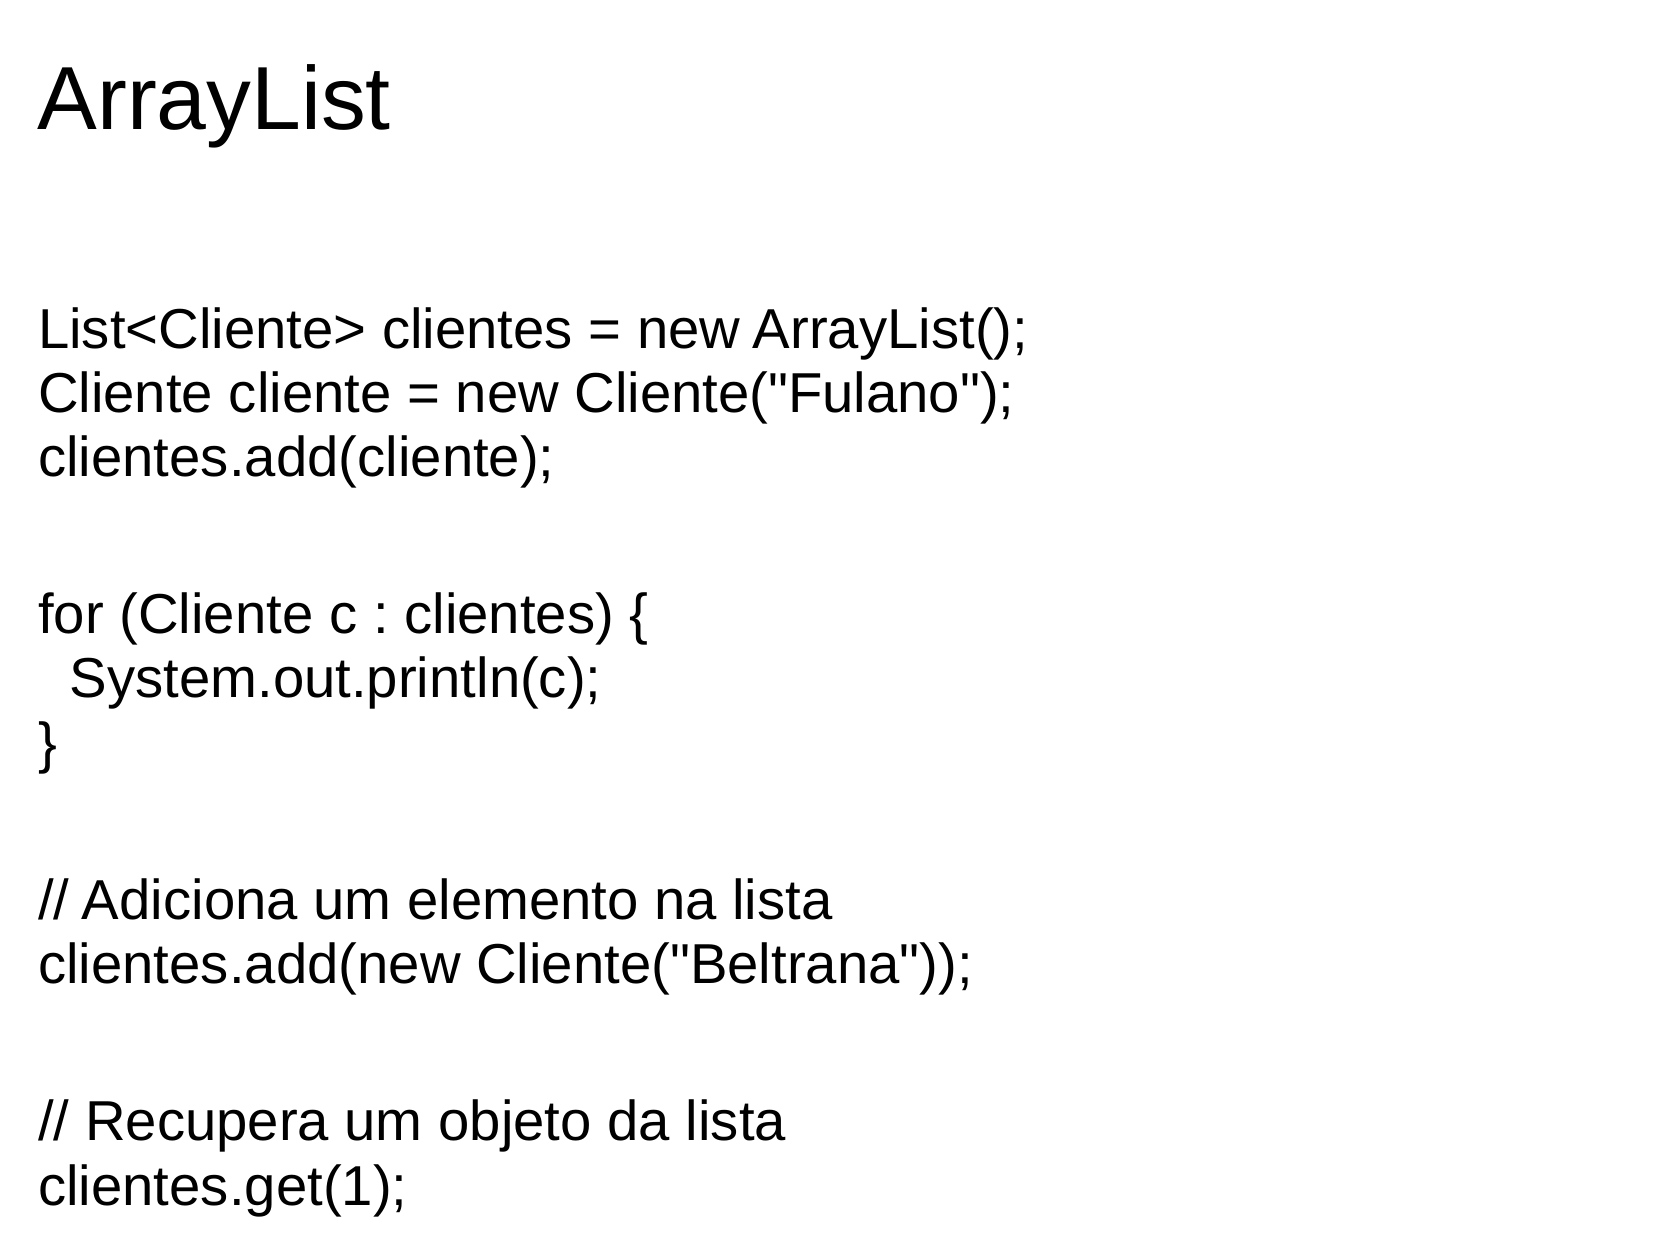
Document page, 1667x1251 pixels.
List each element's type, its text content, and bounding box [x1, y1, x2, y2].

list List<Cliente> clientes = new ArrayList(); Cliente cliente = new Cliente("Fulano"); clientes.add(cliente); for (Cliente c : clientes) { System.out.println(c); } // Adiciona um elemento na lista clientes.add(new Cliente("Beltrana")); // Recupera um objeto da lista clientes.get(1); [38, 297, 1629, 1250]
title ArrayList [37, 47, 1624, 257]
